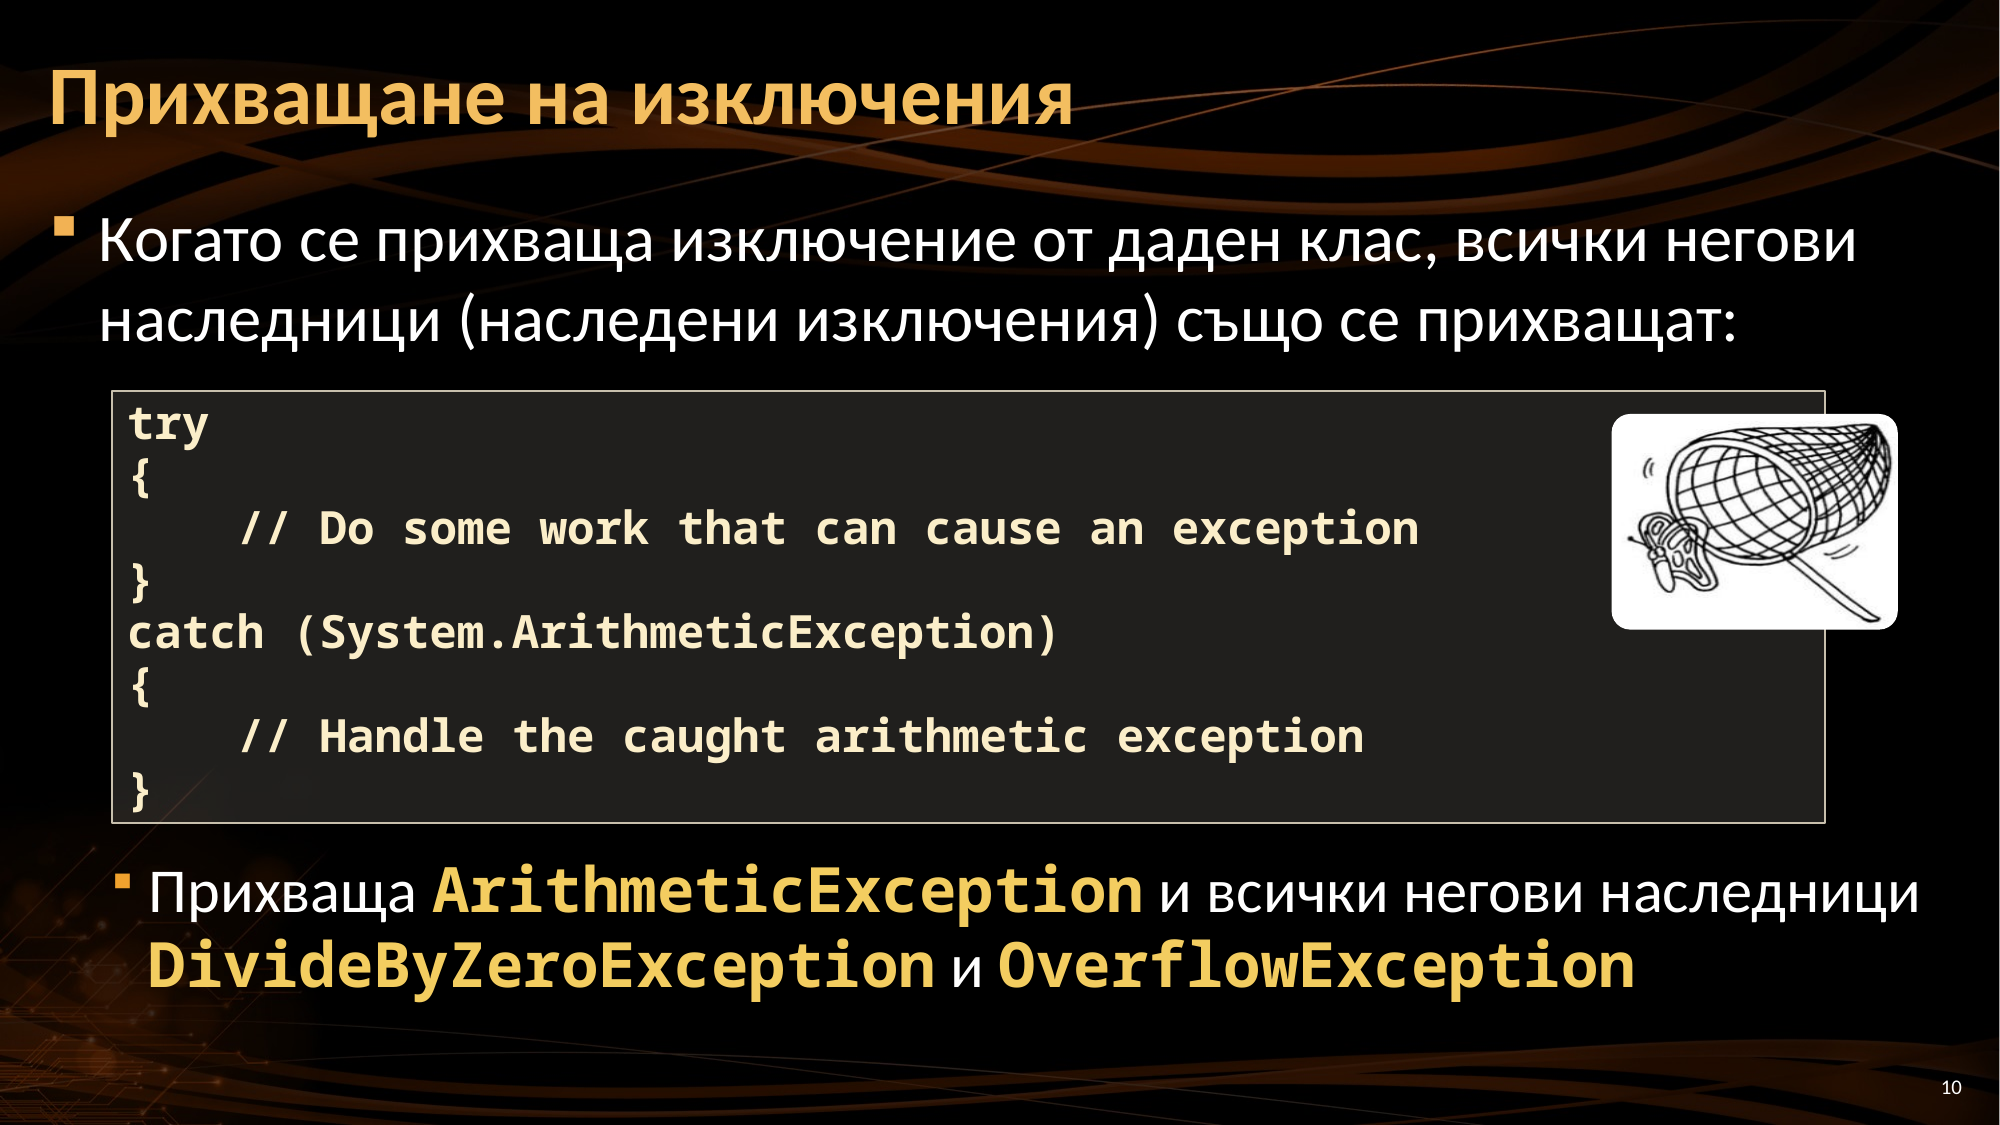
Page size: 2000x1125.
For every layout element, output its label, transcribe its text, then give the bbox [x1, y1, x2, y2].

list Когато се прихваща изключение от даден клас, всички негови наследници (наследени изключения) също се прихващат: Прихваща ArithmeticException и всички негови наследници DivideByZeroException и OverflowException [31, 188, 1968, 1103]
title Прихващане на изключения [30, 6, 1602, 189]
picture [0, 0, 2000, 1125]
text_box try { // Do some work that can cause an exception } catch (System.ArithmeticException) { // Handle the caught arithmetic exception } [112, 390, 1825, 823]
